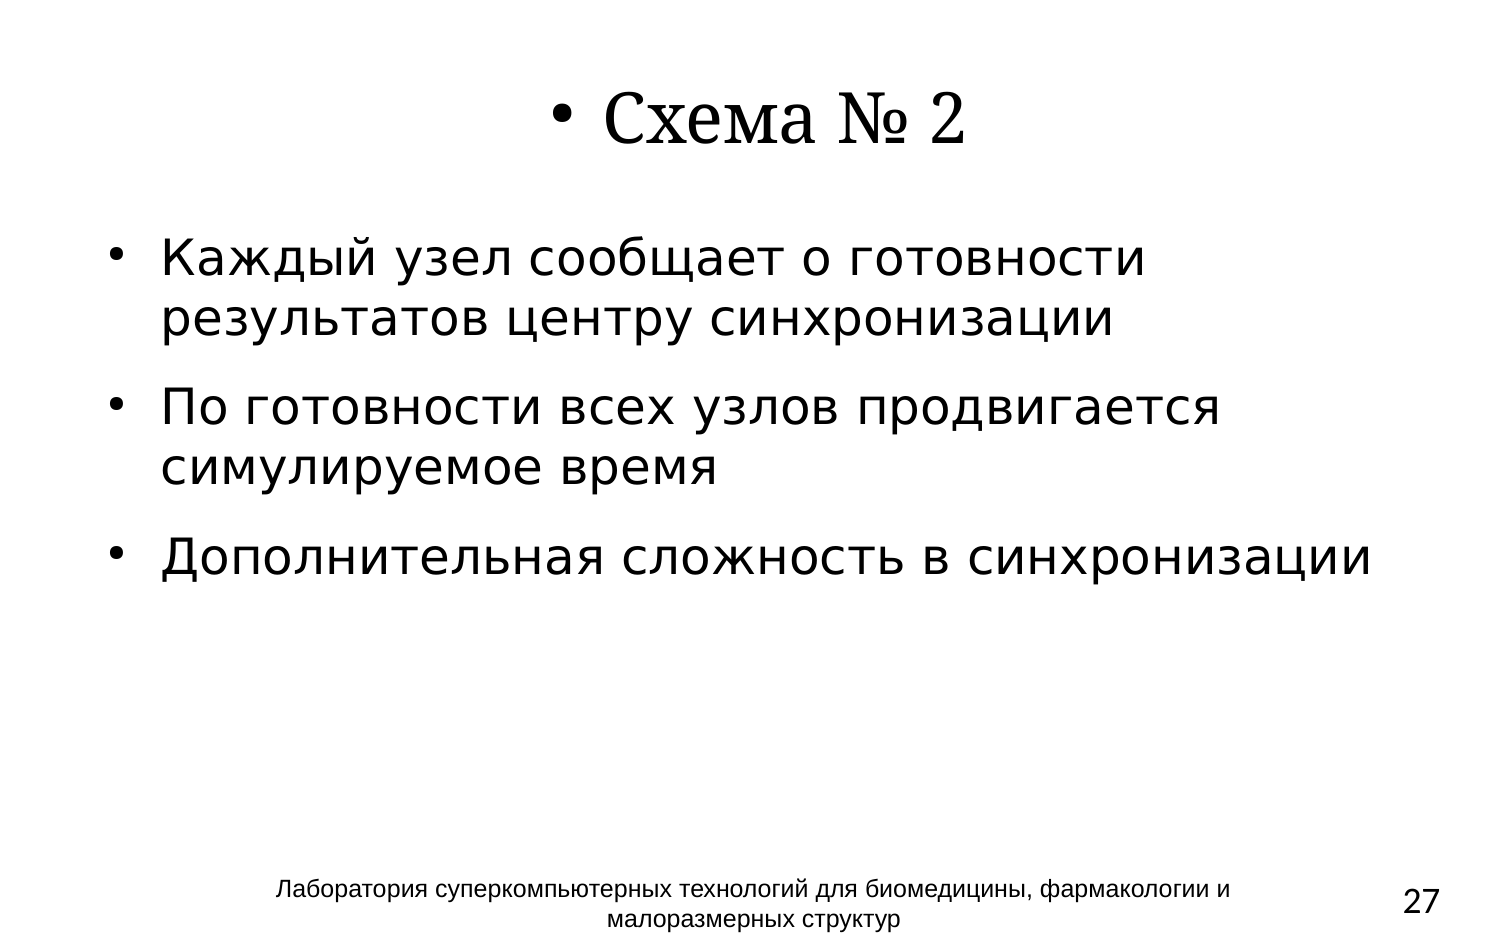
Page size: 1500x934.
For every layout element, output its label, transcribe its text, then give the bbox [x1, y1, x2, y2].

text_box 27 [1387, 868, 1473, 918]
title Схема № 2 [75, 29, 1425, 201]
text_box Лаборатория суперкомпьютерных технологий для биомедицины, фармакологии и малоразмерных структур [171, 864, 1338, 915]
list Каждый узел сообщает о готовности результатов центру синхронизации По готовности всех узлов продвигается симулируемое время Дополнительная сложность в синхронизации [75, 217, 1447, 760]
